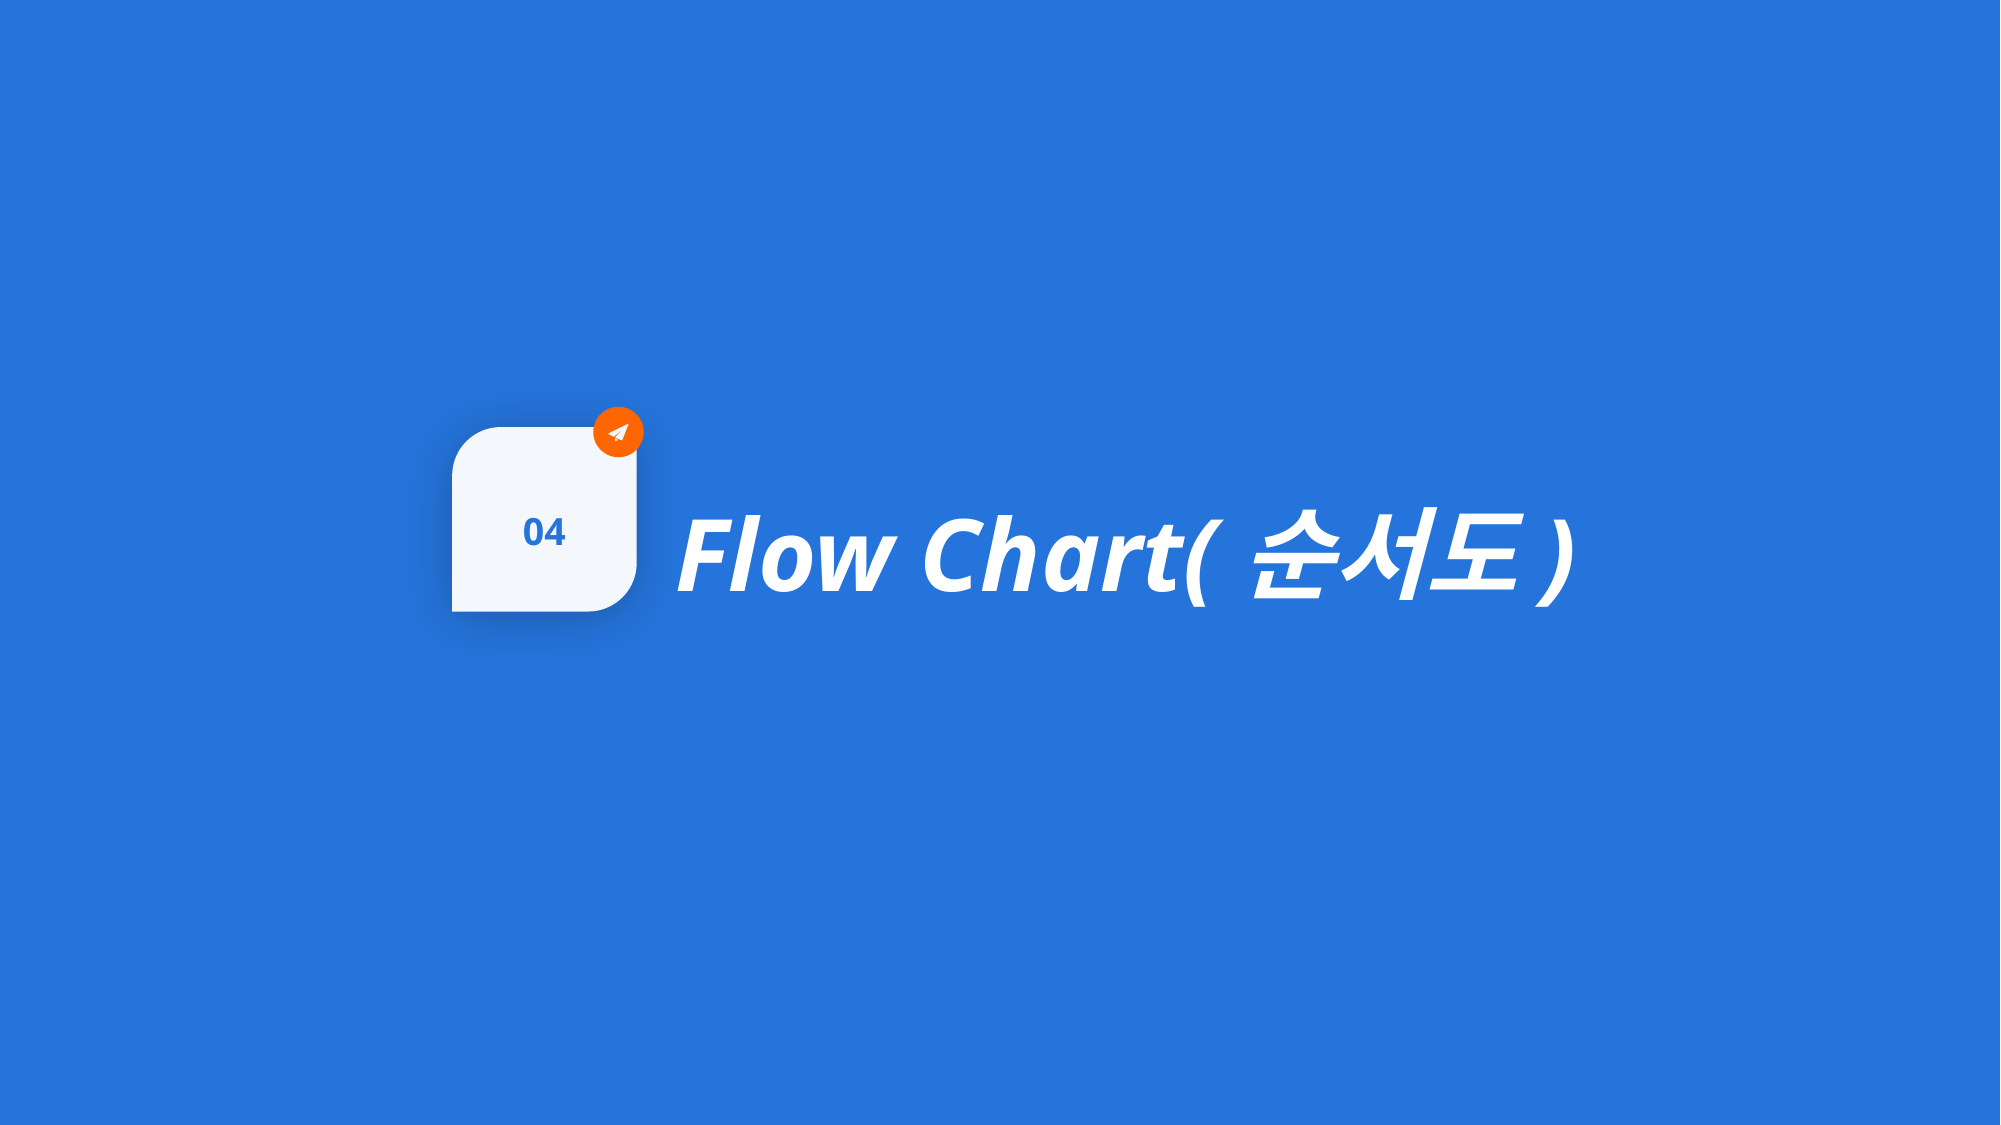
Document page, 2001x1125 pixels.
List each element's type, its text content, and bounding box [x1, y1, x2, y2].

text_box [452, 406, 644, 612]
text_box Flow Chart(순서도) [658, 423, 1593, 619]
